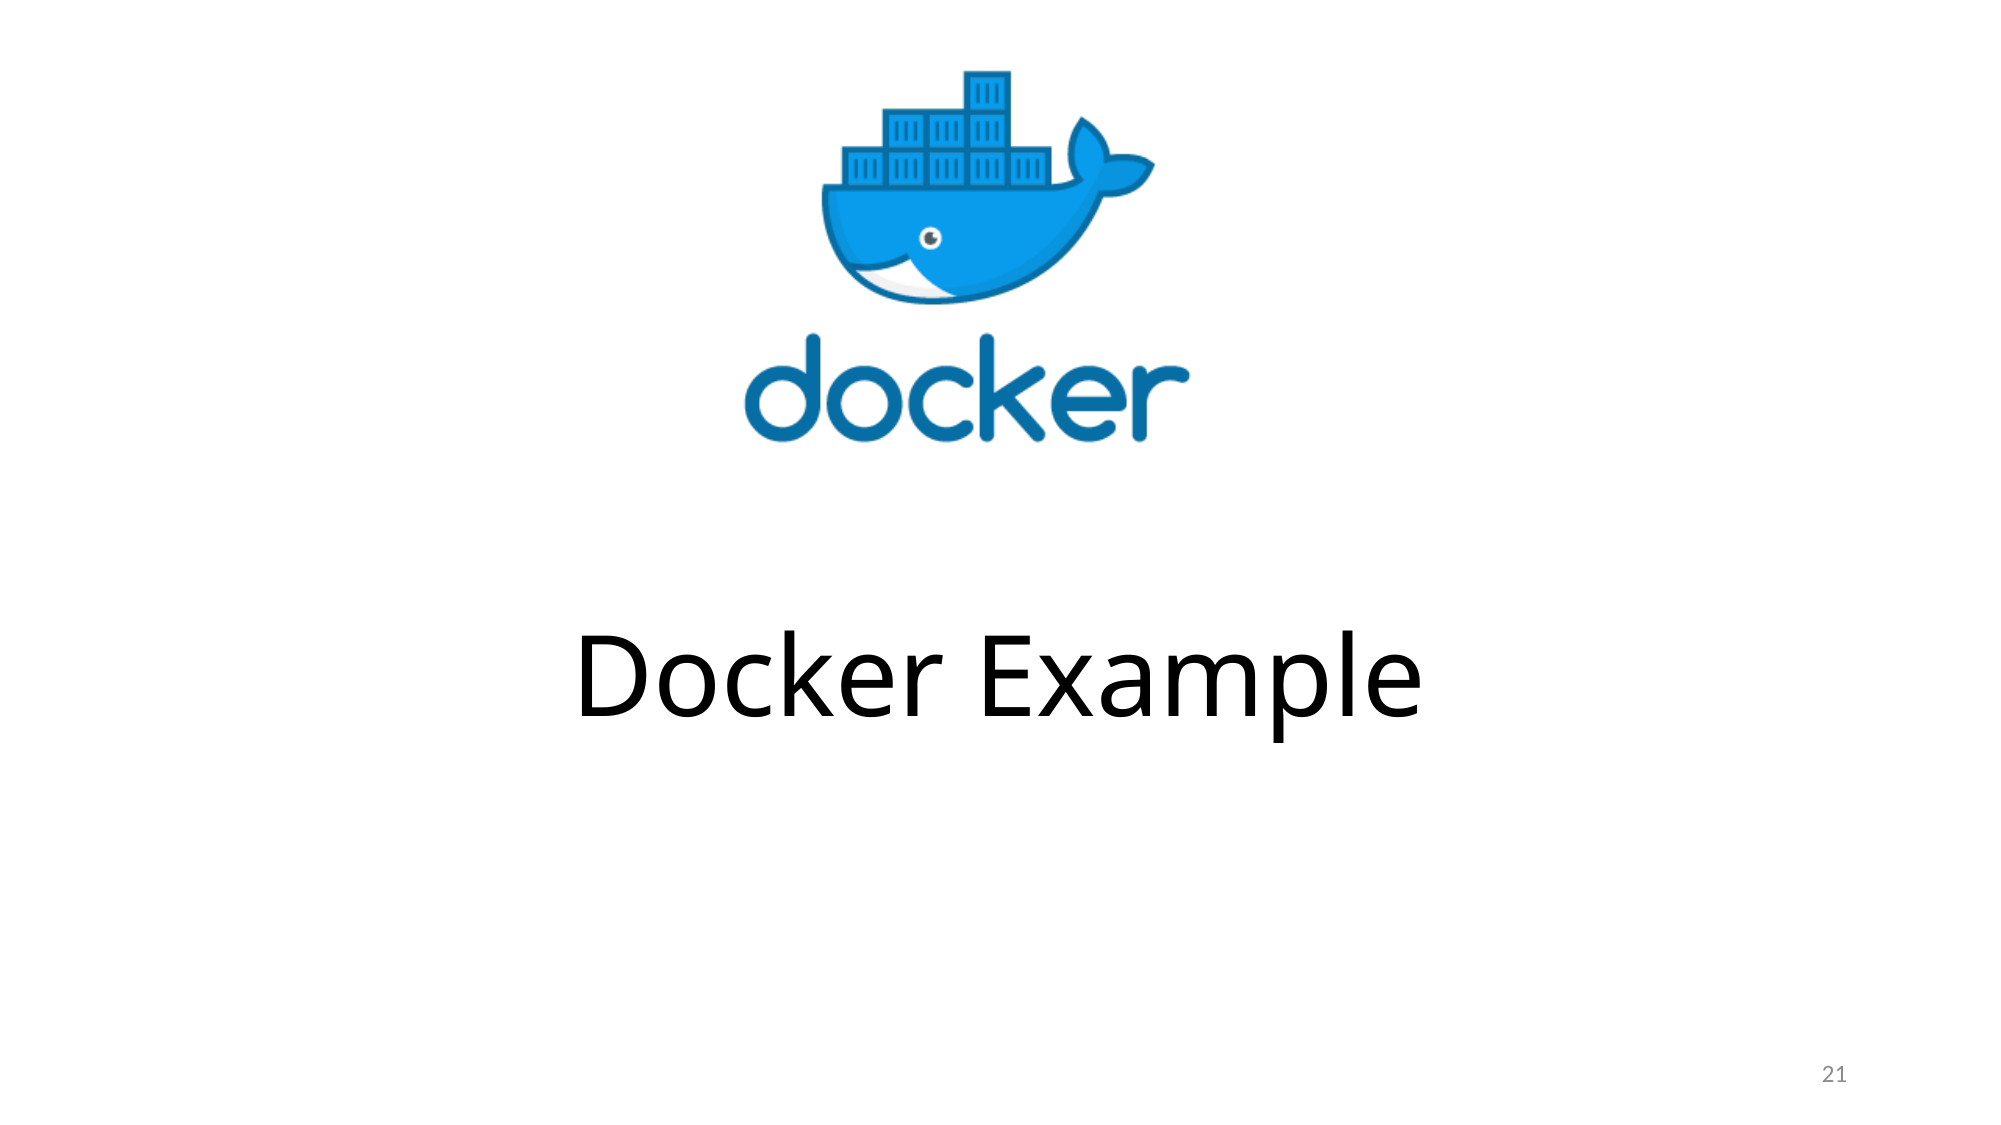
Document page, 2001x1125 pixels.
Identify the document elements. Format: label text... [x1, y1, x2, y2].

picture [704, 32, 1230, 482]
title Docker Example [136, 280, 1862, 749]
slide_number 21 [1412, 1042, 1863, 1103]
